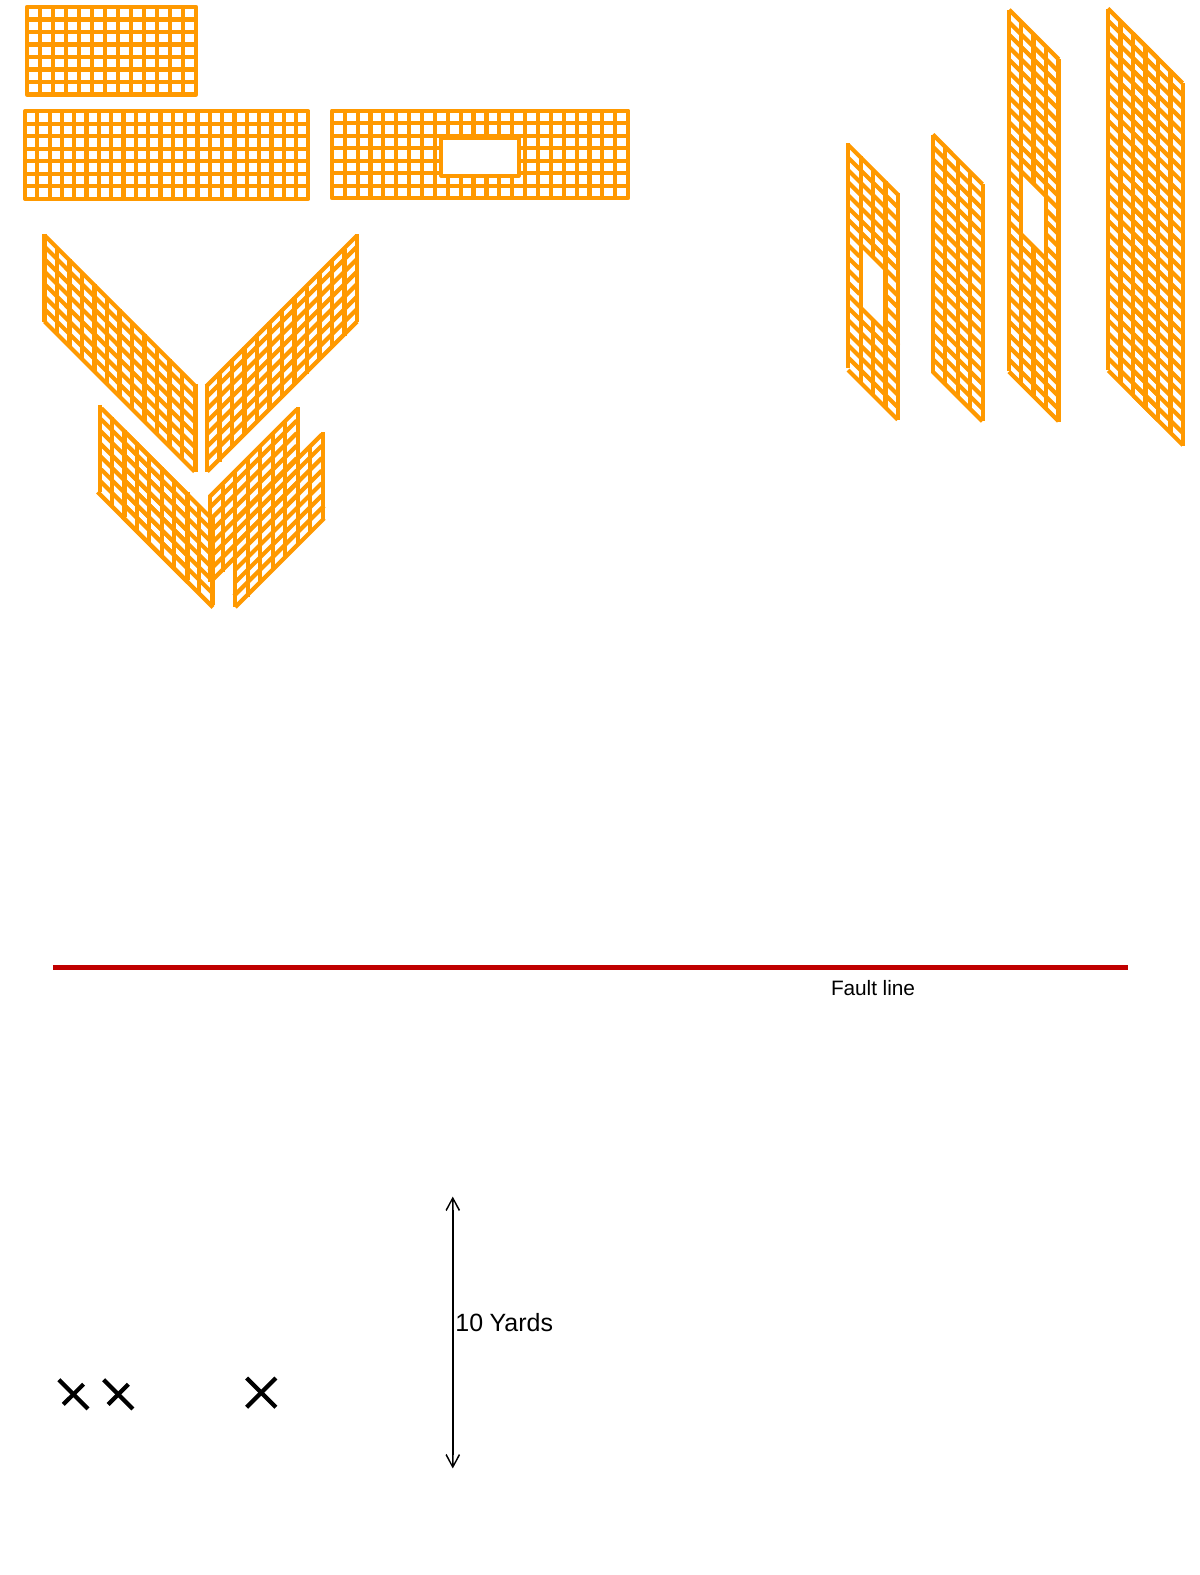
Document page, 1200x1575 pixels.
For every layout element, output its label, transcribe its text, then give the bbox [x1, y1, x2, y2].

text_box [331, 110, 629, 199]
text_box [847, 143, 899, 420]
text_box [932, 134, 984, 422]
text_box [208, 407, 300, 583]
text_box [206, 233, 358, 472]
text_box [1132, 33, 1184, 446]
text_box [1107, 8, 1159, 421]
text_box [74, 1357, 117, 1432]
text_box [1008, 9, 1060, 422]
text_box 10 Yards [440, 1298, 448, 1344]
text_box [233, 432, 325, 608]
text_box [122, 13, 211, 236]
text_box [52, 967, 1129, 1008]
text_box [97, 404, 189, 583]
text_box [26, 6, 198, 95]
text_box 10 Yards [458, 1298, 569, 1344]
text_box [122, 429, 214, 608]
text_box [44, 233, 197, 472]
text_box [240, 1371, 283, 1414]
